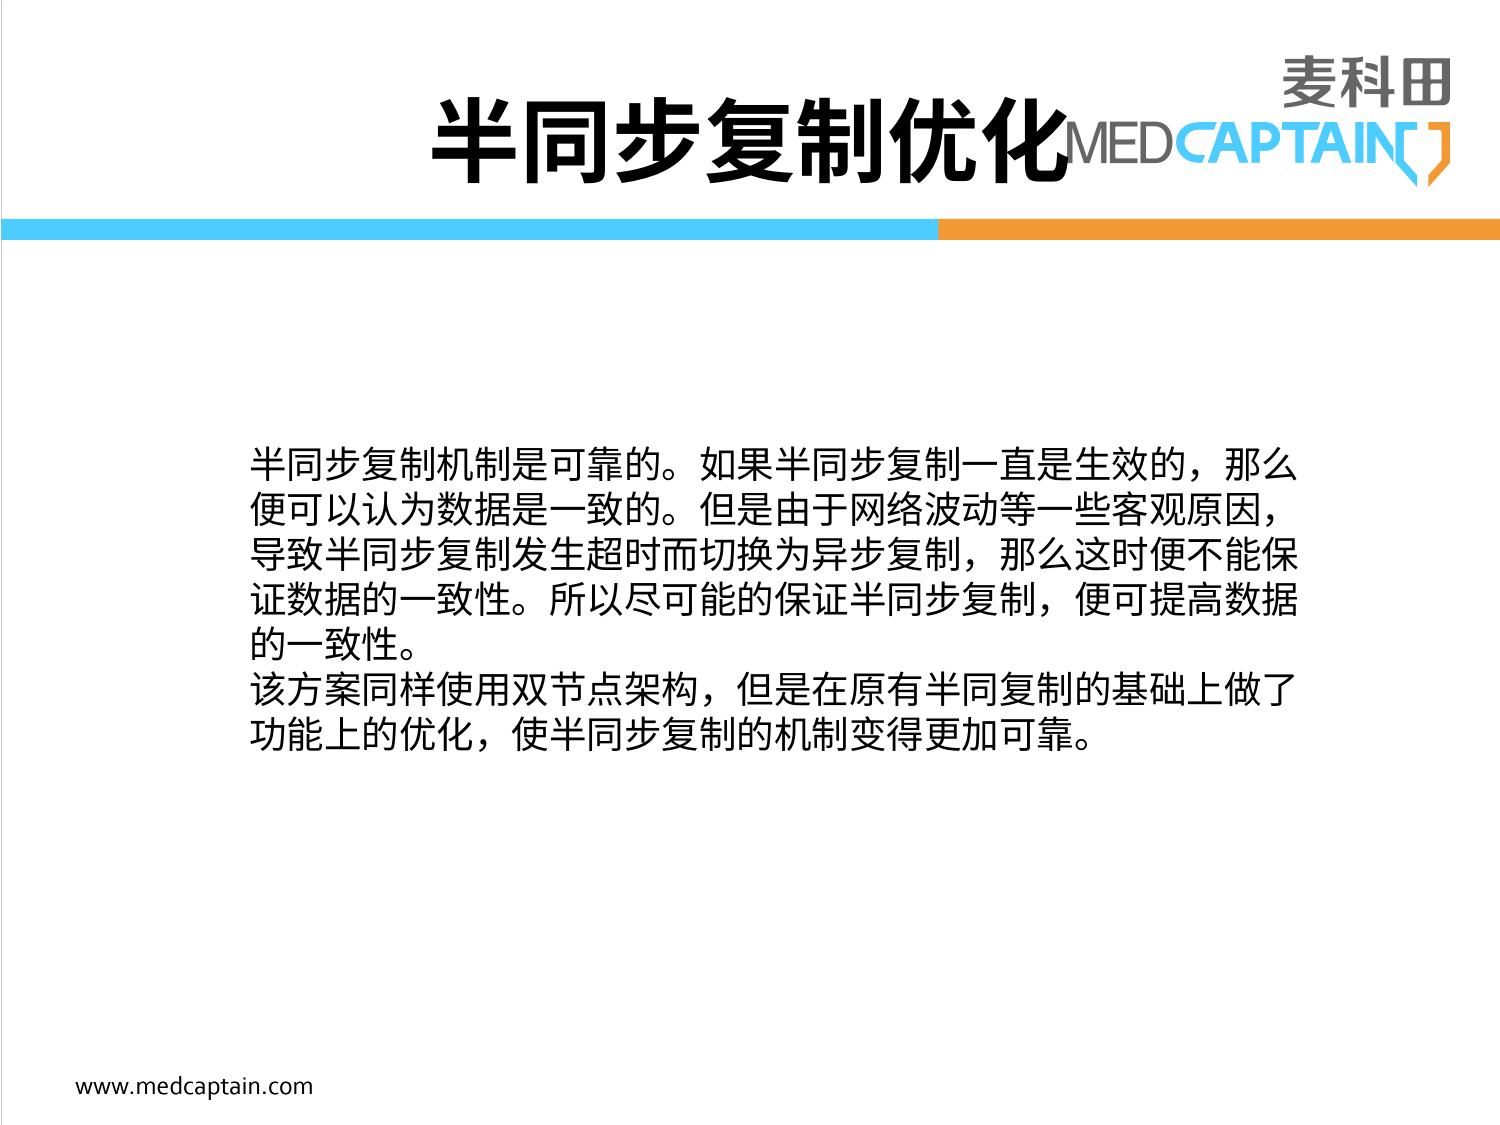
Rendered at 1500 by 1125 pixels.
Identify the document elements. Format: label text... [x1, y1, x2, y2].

picture [0, 0, 1500, 1125]
title 半同步复制优化 [75, 45, 1425, 233]
text_box 半同步复制机制是可靠的。如果半同步复制一直是生效的，那么便可以认为数据是一致的。但是由于网络波动等一些客观原因，导致半同步复制发生超时而切换为异步复制，那么这时便不能保证数据的一致性。所以尽可能的保证半同步复制，便可提高数据的一致性。 该方案同样使用双节点架构，但是在原有半同复制的基础上做了功能上的优化，使半同步复制的机制变得更加可靠。 [234, 433, 1325, 809]
